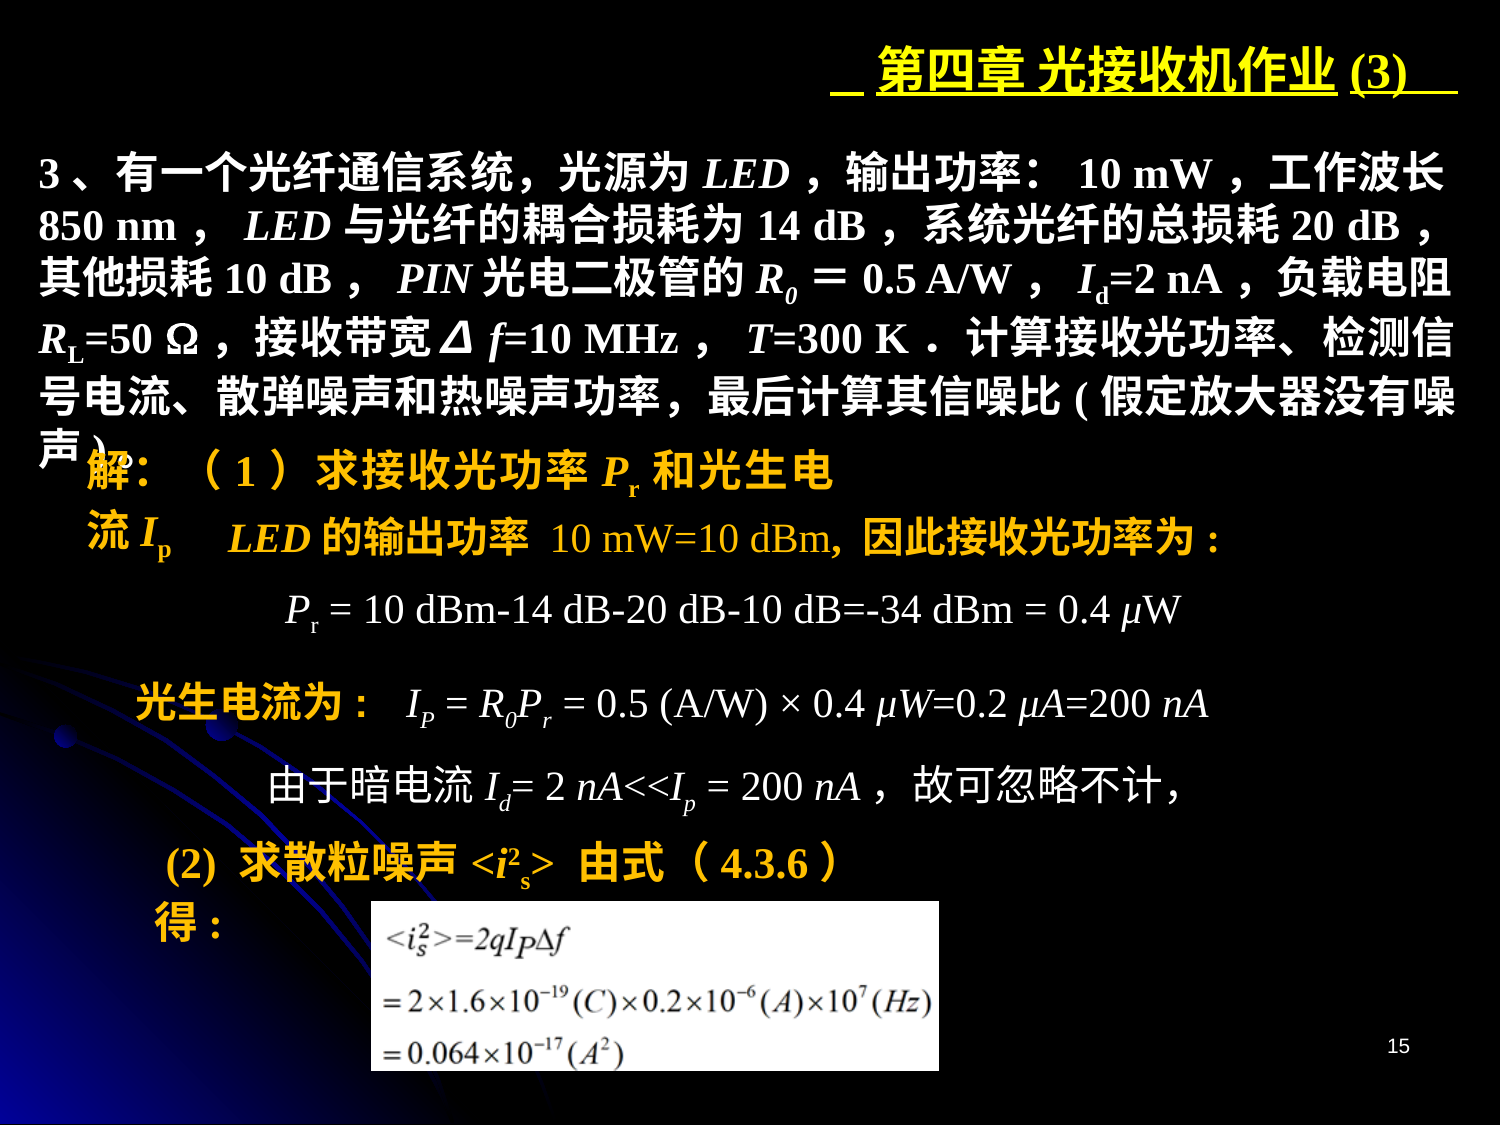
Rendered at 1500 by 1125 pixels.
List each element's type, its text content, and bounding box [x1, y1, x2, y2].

text_box 光生电流为: [120, 668, 383, 734]
text_box 由于暗电流Id= 2 nA<<Ip = 200 nA，故可忽略不计， [251, 751, 1220, 824]
text_box LED的输出功率 10 mW=10 dBm, 因此接收光功率为: [213, 503, 1236, 569]
picture [371, 900, 940, 1071]
text_box IP = R0Pr = 0.5 (A/W) × 0.4 μW=0.2 μA=200 nA [391, 668, 1235, 741]
text_box (2) 求散粒噪声<i2s> 由式（4.3.6）得: [139, 827, 878, 903]
text_box 3、有一个光纤通信系统，光源为LED，输出功率：10 mW，工作波长850 nm，LED与光纤的耦合损耗为14 dB，系统光纤的总损耗20 dB，其他损耗10 dB，PIN光电二极管的R0＝0.5 A/W，Id=2 nA，负载电阻RL=50 ，接收带宽∆f=10 MHz，T=300 K．计算接收光功率、检测信号电流、散弹噪声和热噪声功率，最后计算其信噪比(假定放大器没有噪声)。 [23, 137, 1471, 482]
slide_number 15 [1074, 1025, 1425, 1100]
text_box 解：（1）求接收光功率Pr和光生电流Ip [71, 435, 849, 510]
text_box 第四章 光接收机作业(3) [815, 30, 1473, 106]
text_box Pr = 10 dBm-14 dB-20 dB-10 dB=-34 dBm = 0.4 μW [270, 574, 1197, 646]
